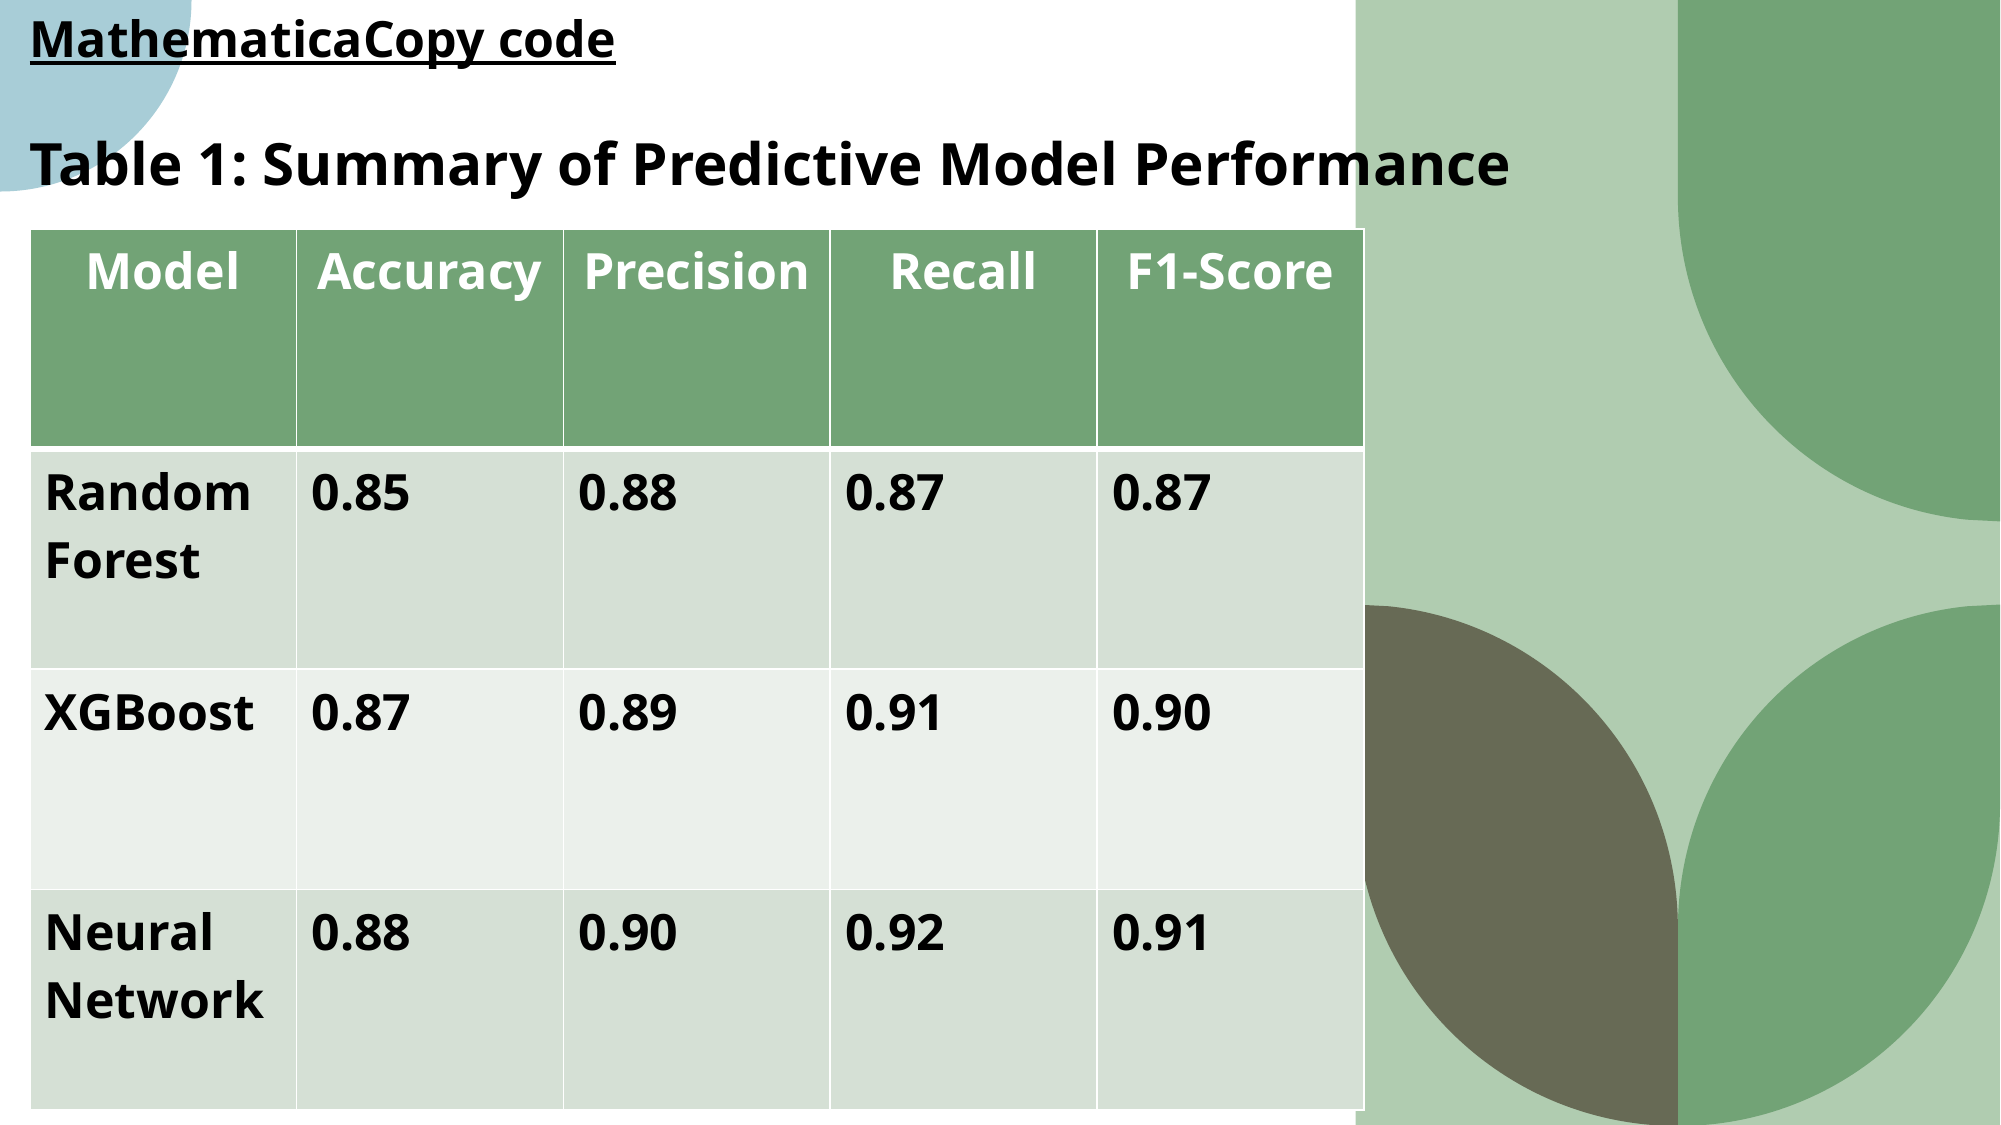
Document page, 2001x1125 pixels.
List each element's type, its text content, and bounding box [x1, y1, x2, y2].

table_cell Neural Network [31, 890, 296, 1109]
table_cell Random Forest [31, 452, 296, 668]
table_cell 0.87 [1098, 452, 1363, 668]
table_header F1-Score [1098, 230, 1363, 446]
table_cell 0.90 [564, 890, 829, 1109]
table_cell 0.87 [831, 452, 1096, 668]
table_header Model [31, 230, 296, 446]
table_cell 0.90 [1098, 670, 1363, 889]
table_header Accuracy [297, 230, 563, 446]
table_cell 0.87 [297, 670, 563, 889]
table_cell 0.92 [831, 890, 1096, 1109]
text_box MathematicaCopy code Table 1: Summary of Predictive Model Performance [14, 0, 1594, 205]
table_cell 0.91 [1098, 890, 1363, 1109]
table_cell 0.89 [564, 670, 829, 889]
table_cell 0.88 [564, 452, 829, 668]
table_cell 0.88 [297, 890, 563, 1109]
table_cell 0.85 [297, 452, 563, 668]
table_header Recall [831, 230, 1096, 446]
table_cell 0.91 [831, 670, 1096, 889]
table_header Precision [564, 230, 829, 446]
table_cell XGBoost [31, 670, 296, 889]
